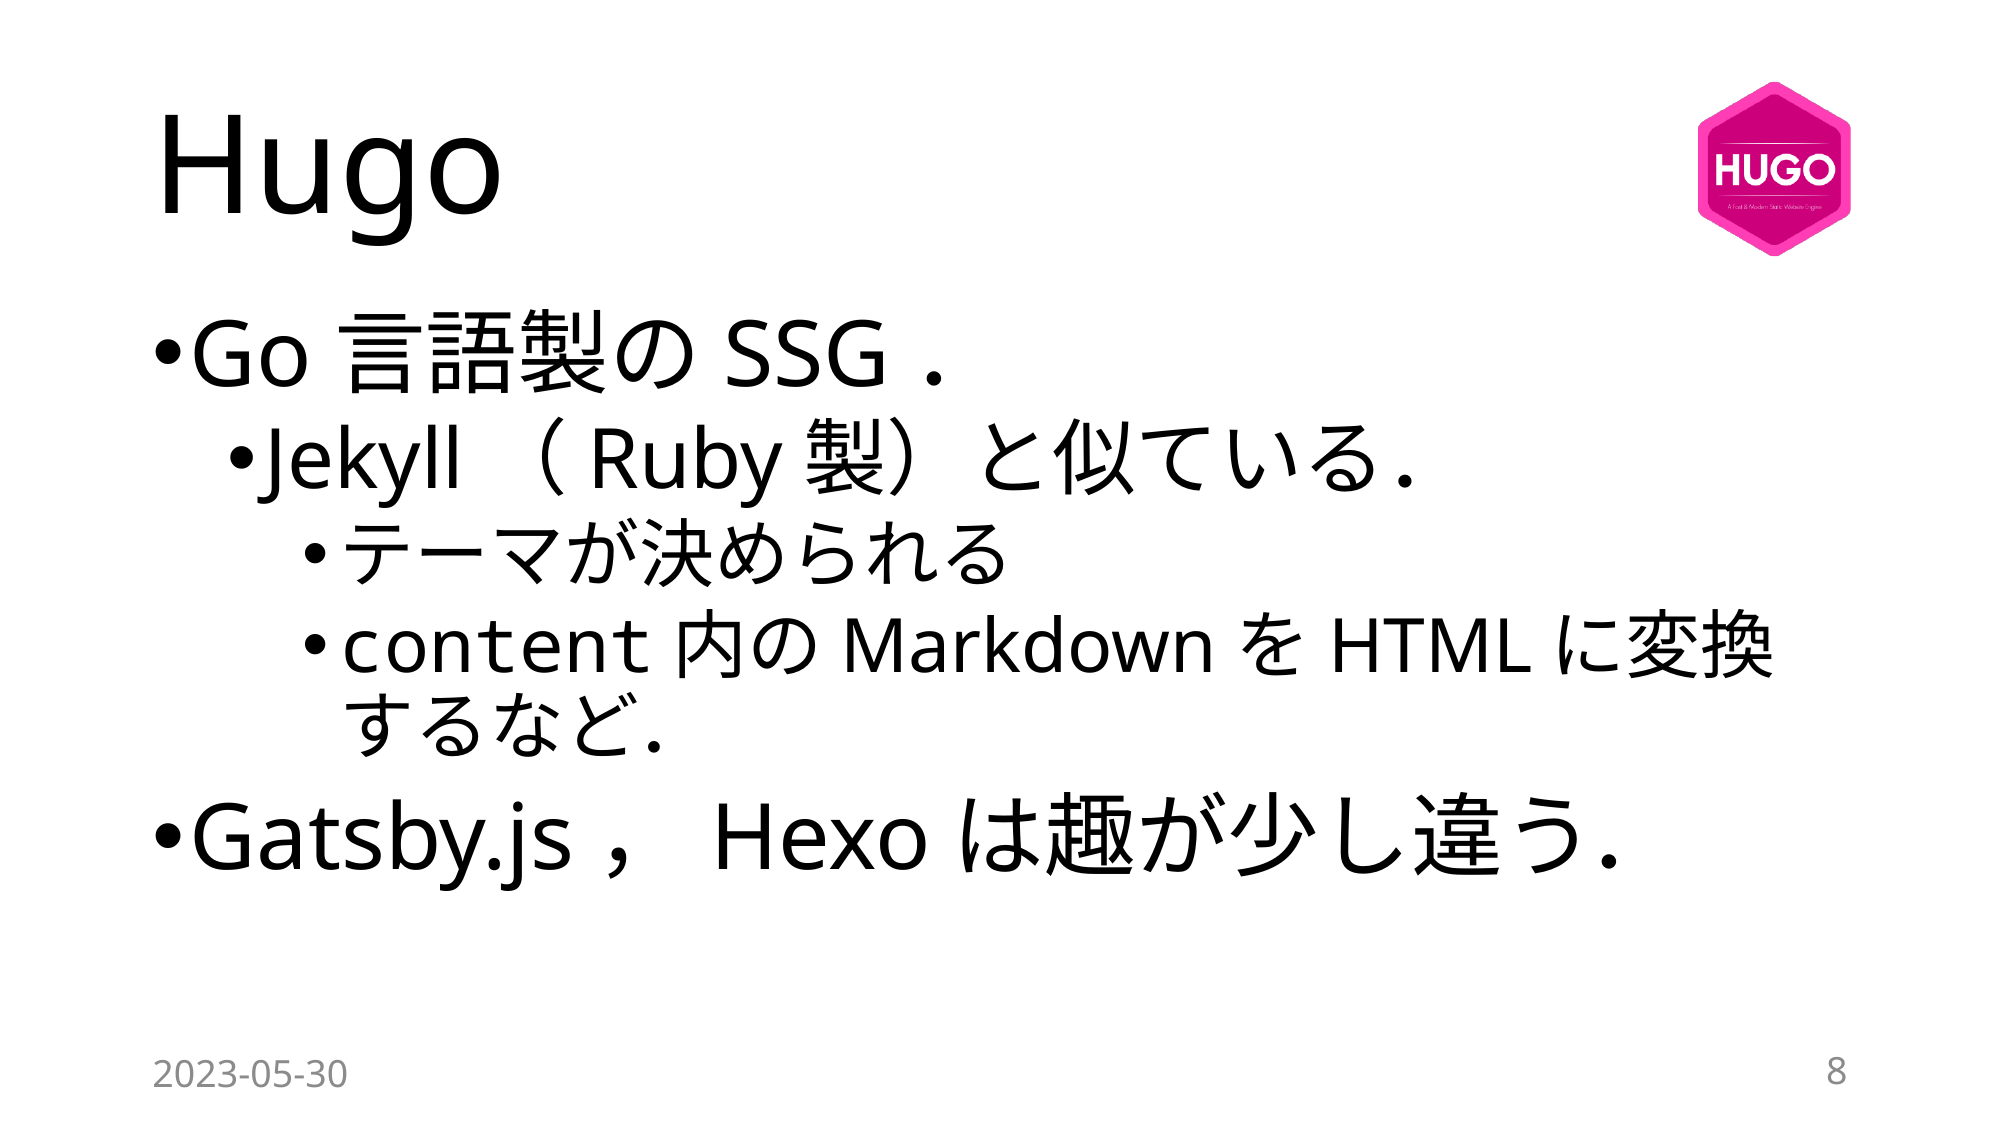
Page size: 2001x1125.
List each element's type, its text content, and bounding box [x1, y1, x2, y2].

picture [1685, 79, 1863, 258]
slide_number 8 [1412, 1042, 1863, 1103]
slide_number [137, 1042, 588, 1103]
list Go言語製のSSG． Jekyll（Ruby製）と似ている． テーマが決められる content内のMarkdownをHTMLに変換するなど． Gatsby.js，Hexoは趣が少し違う． [137, 299, 1863, 1014]
title Hugo [137, 59, 1863, 278]
